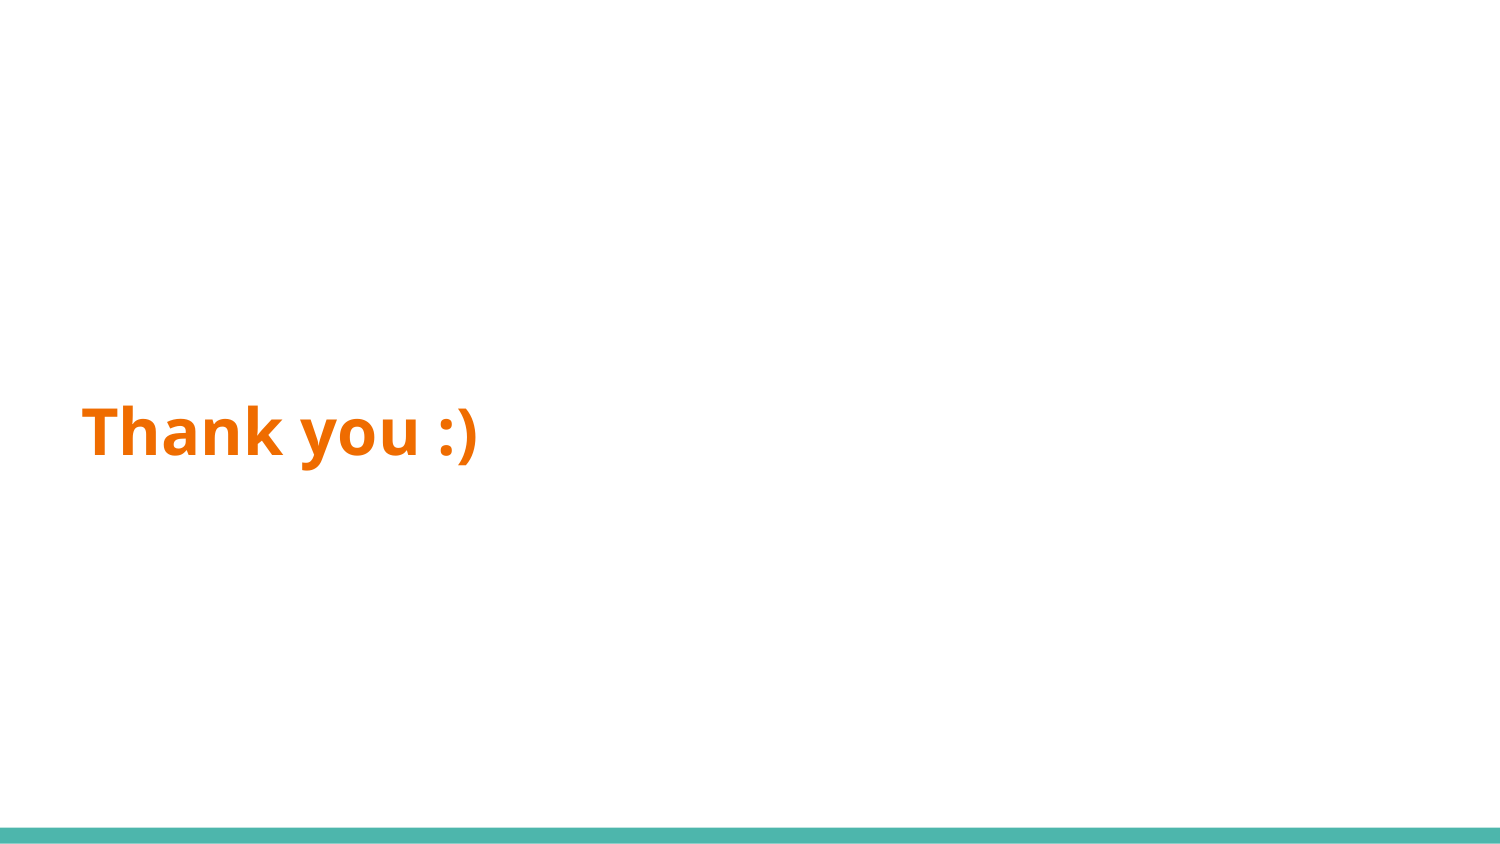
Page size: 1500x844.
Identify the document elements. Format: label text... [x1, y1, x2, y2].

title Thank you :) [66, 374, 1464, 469]
